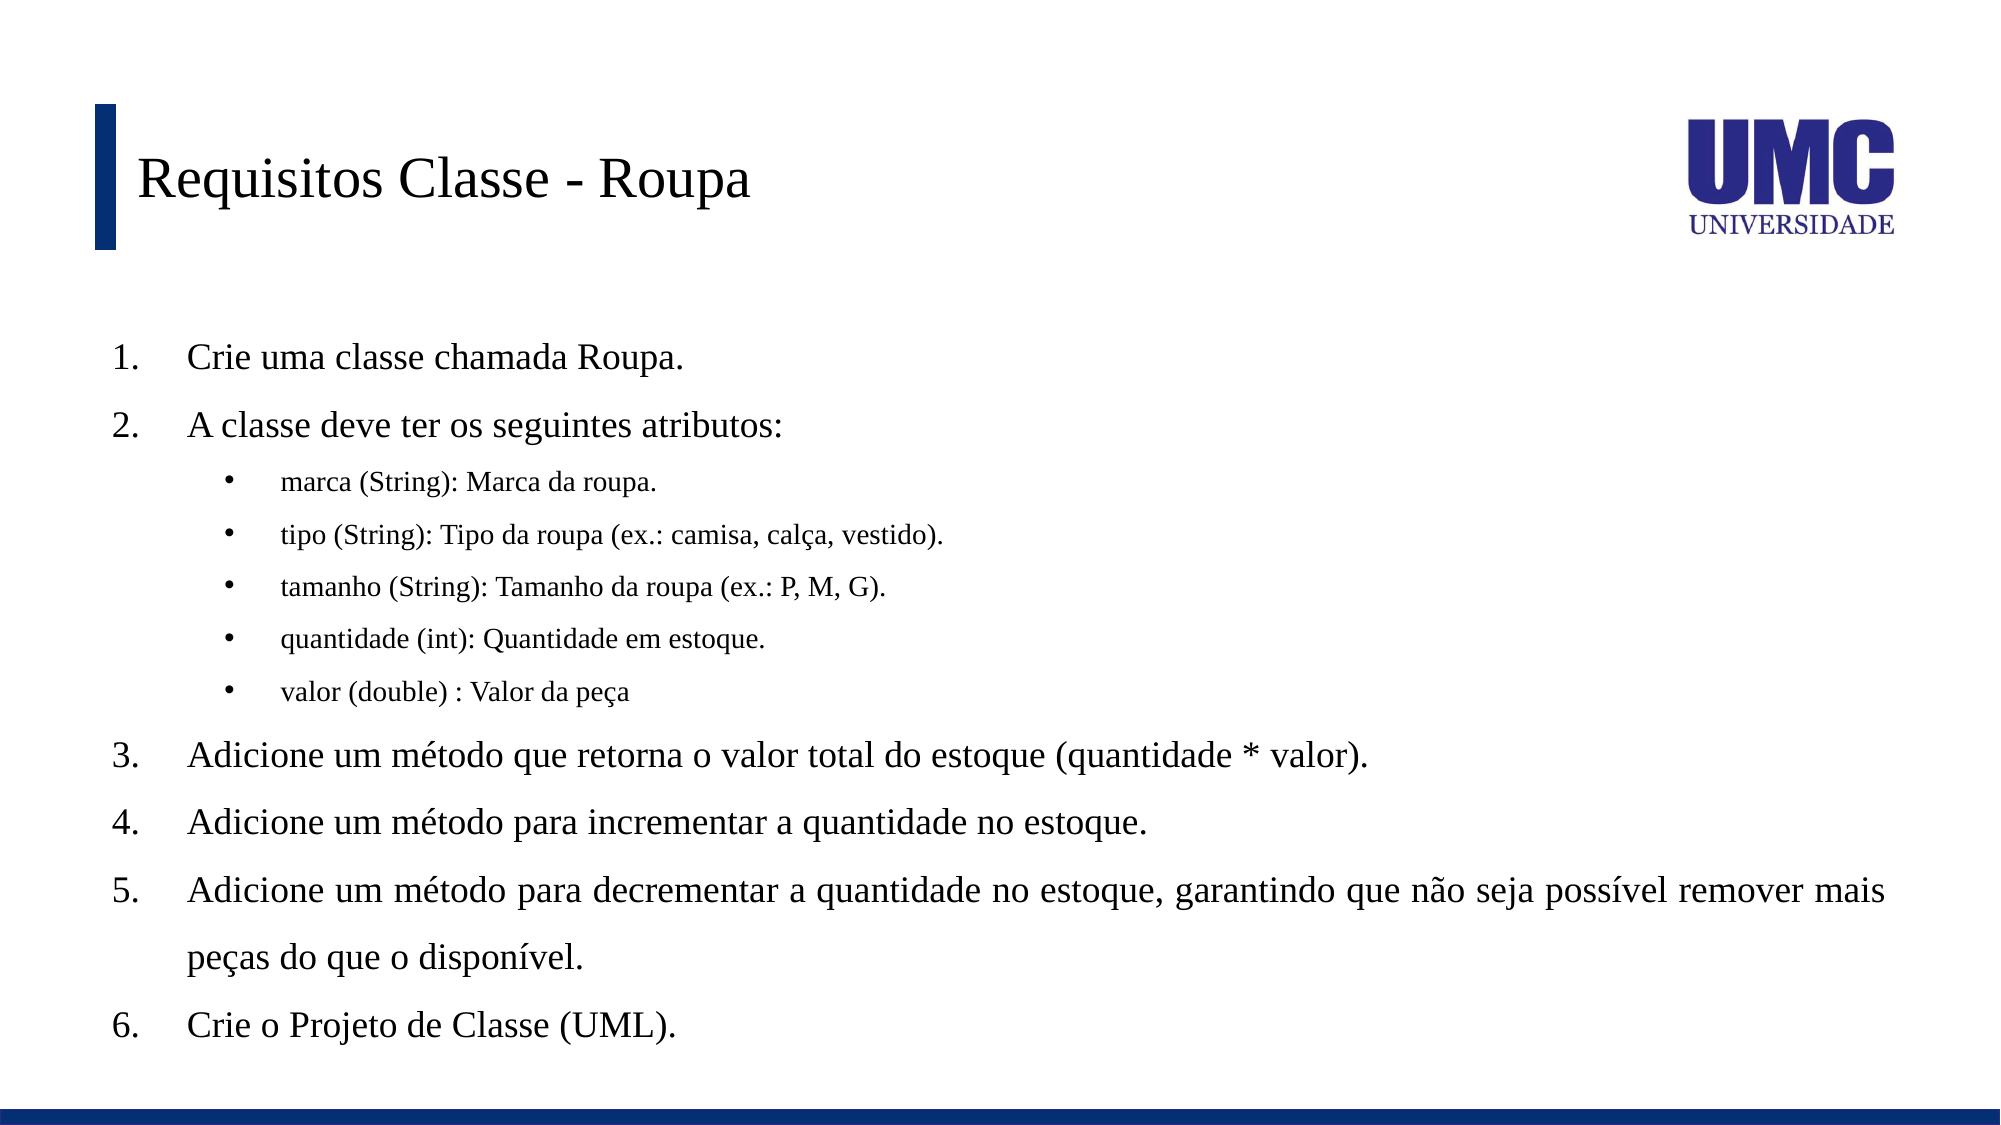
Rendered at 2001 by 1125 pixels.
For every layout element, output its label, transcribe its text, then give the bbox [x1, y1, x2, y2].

picture [1686, 117, 1896, 237]
title Requisitos Classe - Roupa [122, 140, 1667, 214]
picture [95, 104, 116, 250]
picture [1, 1110, 1999, 1124]
list Crie uma classe chamada Roupa. A classe deve ter os seguintes atributos: marca (String): Marca da roupa. tipo (String): Tipo da roupa (ex.: camisa, calça, vestido). tamanho (String): Tamanho da roupa (ex.: P, M, G). quantidade (int): Quantidade em estoque. valor (double) : Valor da peça Adicione um método que retorna o valor total do estoque (quantidade * valor). Adicione um método para incrementar a quantidade no estoque. Adicione um método para decrementar a quantidade no estoque, garantindo que não seja possível remover mais peças do que o disponível. Crie o Projeto de Classe (UML). [97, 302, 1903, 1078]
